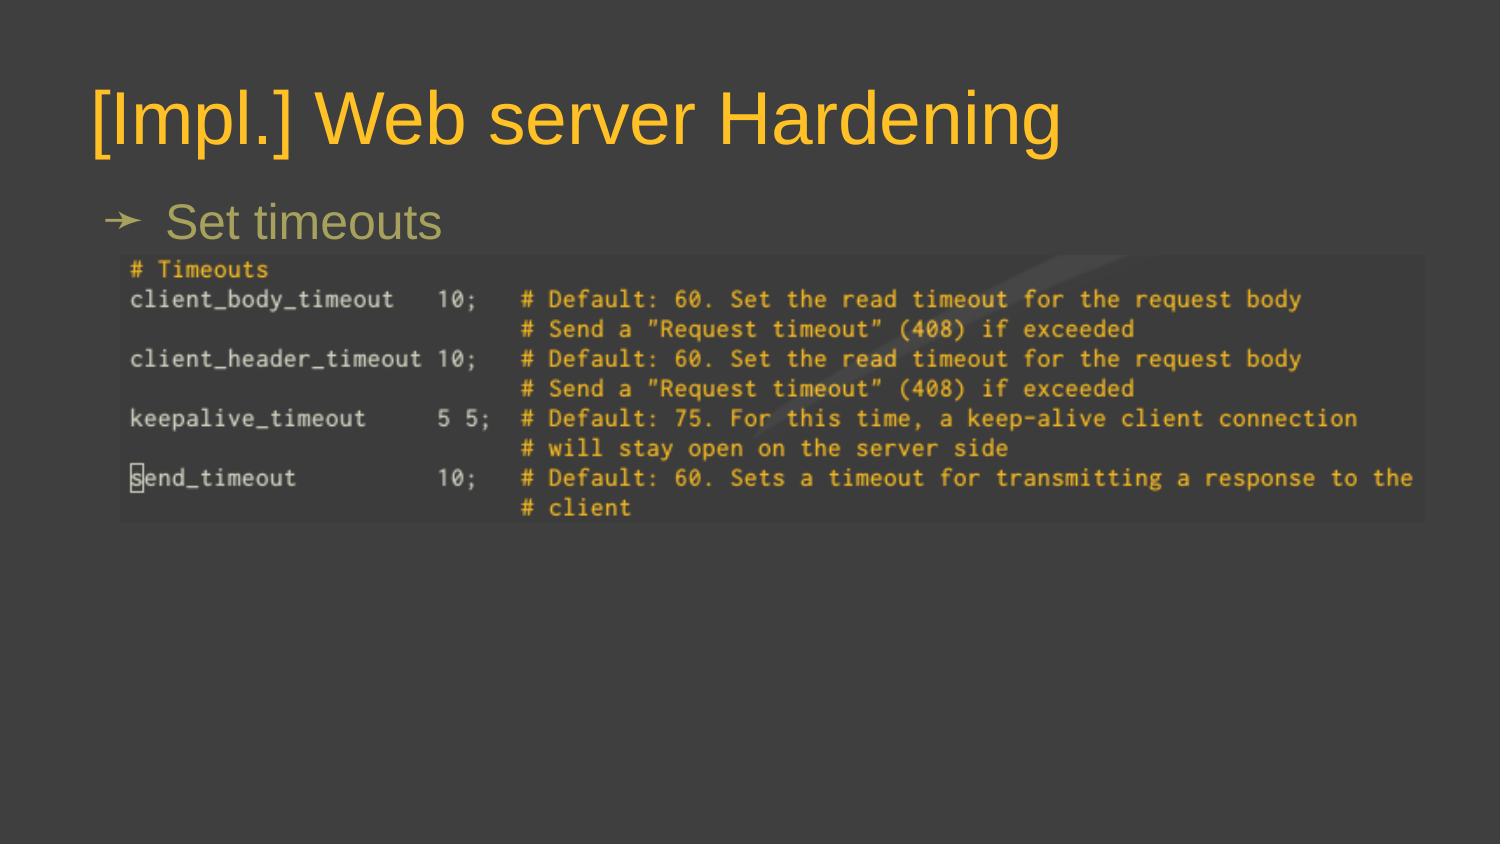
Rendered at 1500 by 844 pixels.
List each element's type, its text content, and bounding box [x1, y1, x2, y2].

list Set timeouts [75, 174, 1425, 681]
picture [119, 254, 1426, 523]
title [Impl.] Web server Hardening [75, 33, 1425, 174]
